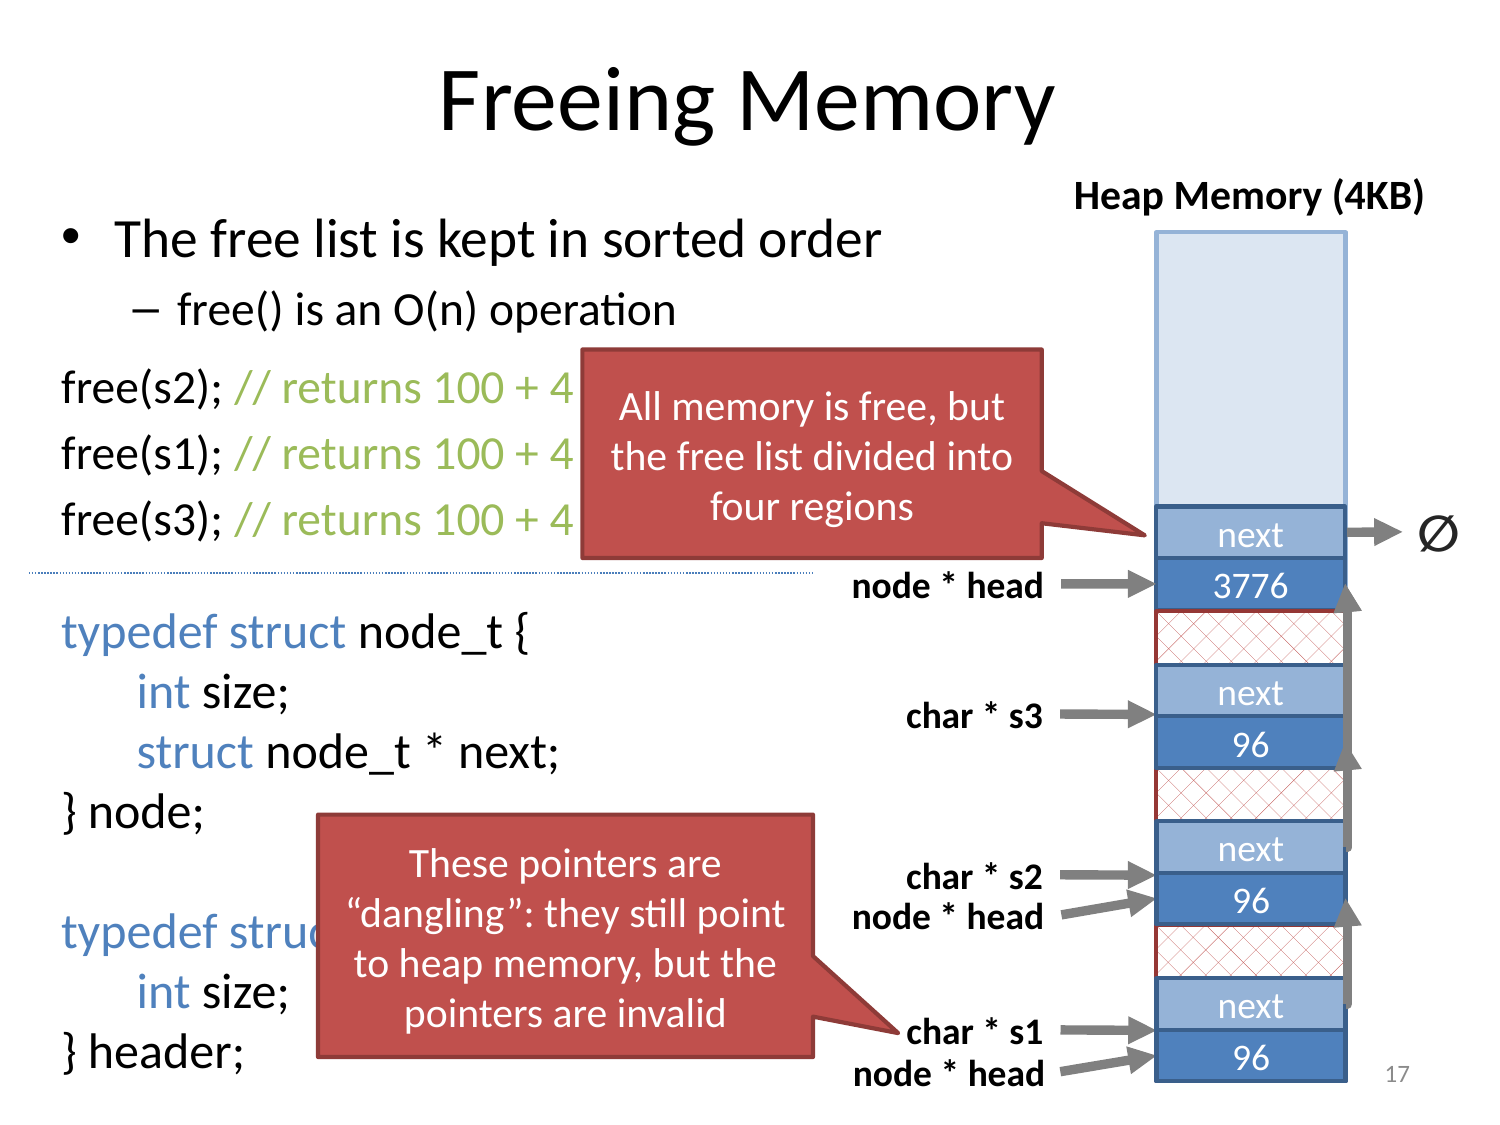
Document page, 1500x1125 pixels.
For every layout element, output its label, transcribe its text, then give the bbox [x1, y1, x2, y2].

text_box [1154, 617, 1338, 663]
text_box char * s3 [891, 684, 1061, 744]
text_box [1155, 664, 1339, 769]
text_box char * s2 [891, 844, 1061, 905]
text_box ∅ [1402, 494, 1475, 570]
text_box [1154, 775, 1338, 819]
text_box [1155, 506, 1346, 610]
text_box These pointers are “dangling”: they still point to heap memory, but the pointers are invalid [315, 812, 901, 1060]
text_box All memory is free, but the free list divided into four regions [580, 347, 1147, 561]
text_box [1156, 977, 1346, 1082]
text_box node * head [836, 553, 1062, 614]
slide_number 59 [1339, 664, 1345, 769]
text_box node * head [837, 885, 1062, 945]
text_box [1061, 898, 1151, 916]
title Freeing Memory [7, 0, 1488, 188]
text_box typedef struct node_t { int size; struct node_t * next; } node; typedef struct header_t { int size; } header; [46, 590, 624, 1086]
text_box char * s1 [891, 1000, 1061, 1060]
text_box Heap Memory (4KB) [1059, 160, 1441, 226]
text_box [1061, 1055, 1151, 1073]
text_box The free list is kept in sorted order free() is an O(n) operation free(s2); // returns 100 + 4 – 8 bytes free(s1); // returns 100 + 4 - 8 bytes free(s3); // returns 100 + 4 - 8 bytes [46, 195, 1013, 555]
text_box node * head [838, 1041, 1061, 1102]
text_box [1156, 820, 1346, 925]
slide_number 17 [1074, 1042, 1425, 1103]
text_box [1154, 930, 1340, 976]
text_box [1154, 230, 1348, 508]
